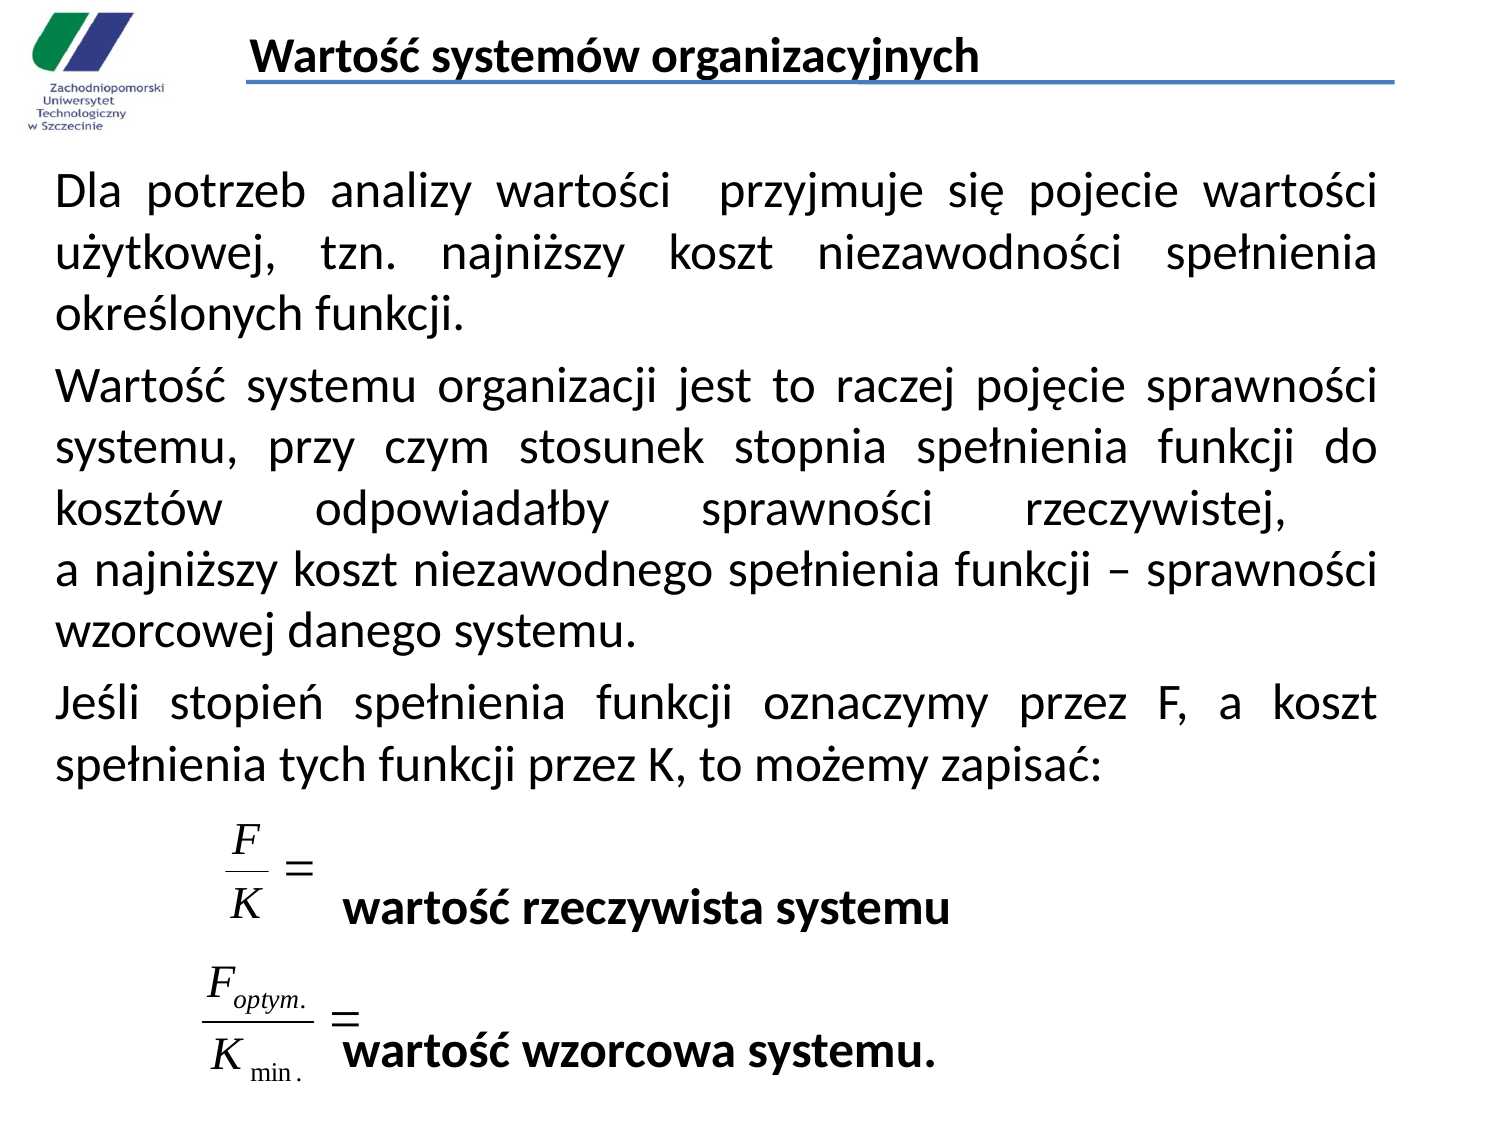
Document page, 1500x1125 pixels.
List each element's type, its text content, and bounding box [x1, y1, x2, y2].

picture [0, 75, 182, 141]
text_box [218, 810, 314, 929]
list Dla potrzeb analizy wartości przyjmuje się pojecie wartości użytkowej, tzn. najniższy koszt niezawodności spełnienia określonych funkcji. Wartość systemu organizacji jest to raczej pojęcie sprawności systemu, przy czym stosunek stopnia spełnienia funkcji do kosztów odpowiadałby sprawności rzeczywistej, a najniższy koszt niezawodnego spełnienia funkcji – sprawności wzorcowej danego systemu. Jeśli stopień spełnienia funkcji oznaczymy przez F, a koszt spełnienia tych funkcji przez K, to możemy zapisać: wartość rzeczywista systemu wartość wzorcowa systemu. [39, 149, 1395, 1099]
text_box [194, 951, 361, 1092]
text_box [0, 0, 1500, 75]
title Wartość systemów organizacyjnych [234, 75, 1421, 106]
